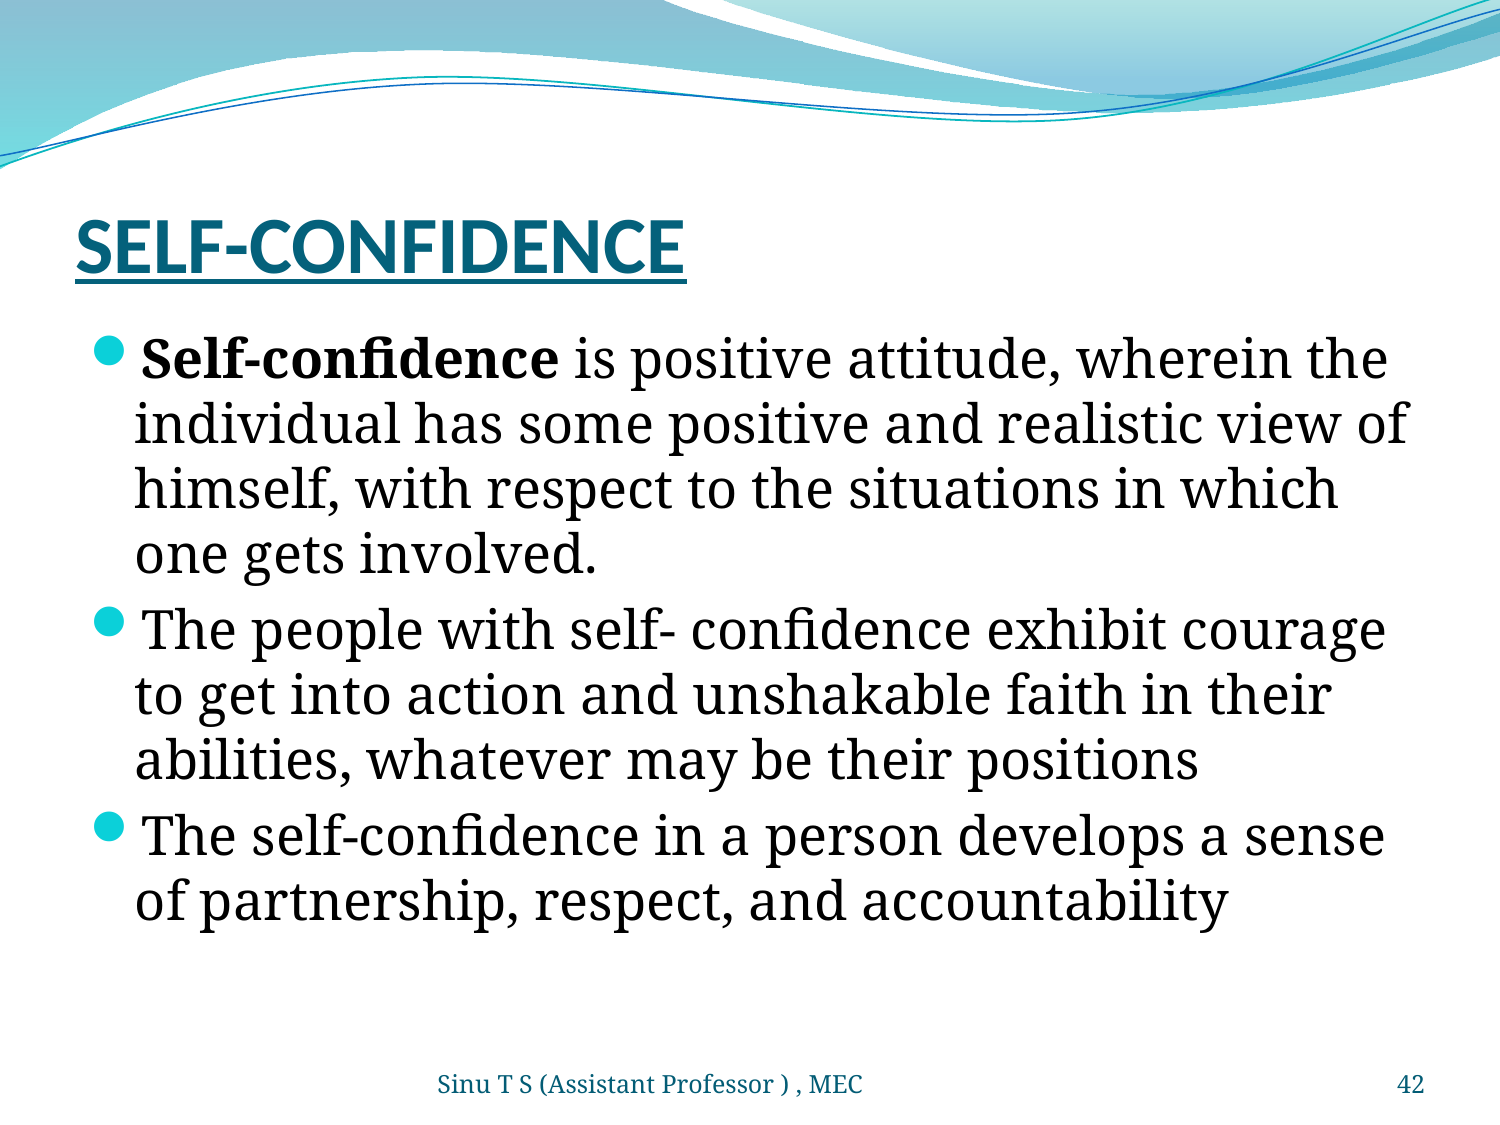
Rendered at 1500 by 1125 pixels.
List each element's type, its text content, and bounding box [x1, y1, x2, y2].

title SELF-CONFIDENCE [75, 87, 1425, 317]
footer Sinu T S (Assistant Professor ) , MEC [437, 1042, 988, 1103]
list Self-confidence is positive attitude, wherein the individual has some positive and realistic view of himself, with respect to the situations in which one gets involved. The people with self- confidence exhibit courage to get into action and unshakable faith in their abilities, whatever may be their positions The self-confidence in a person develops a sense of partnership, respect, and accountability [75, 317, 1425, 1038]
slide_number 42 [1299, 1042, 1425, 1103]
